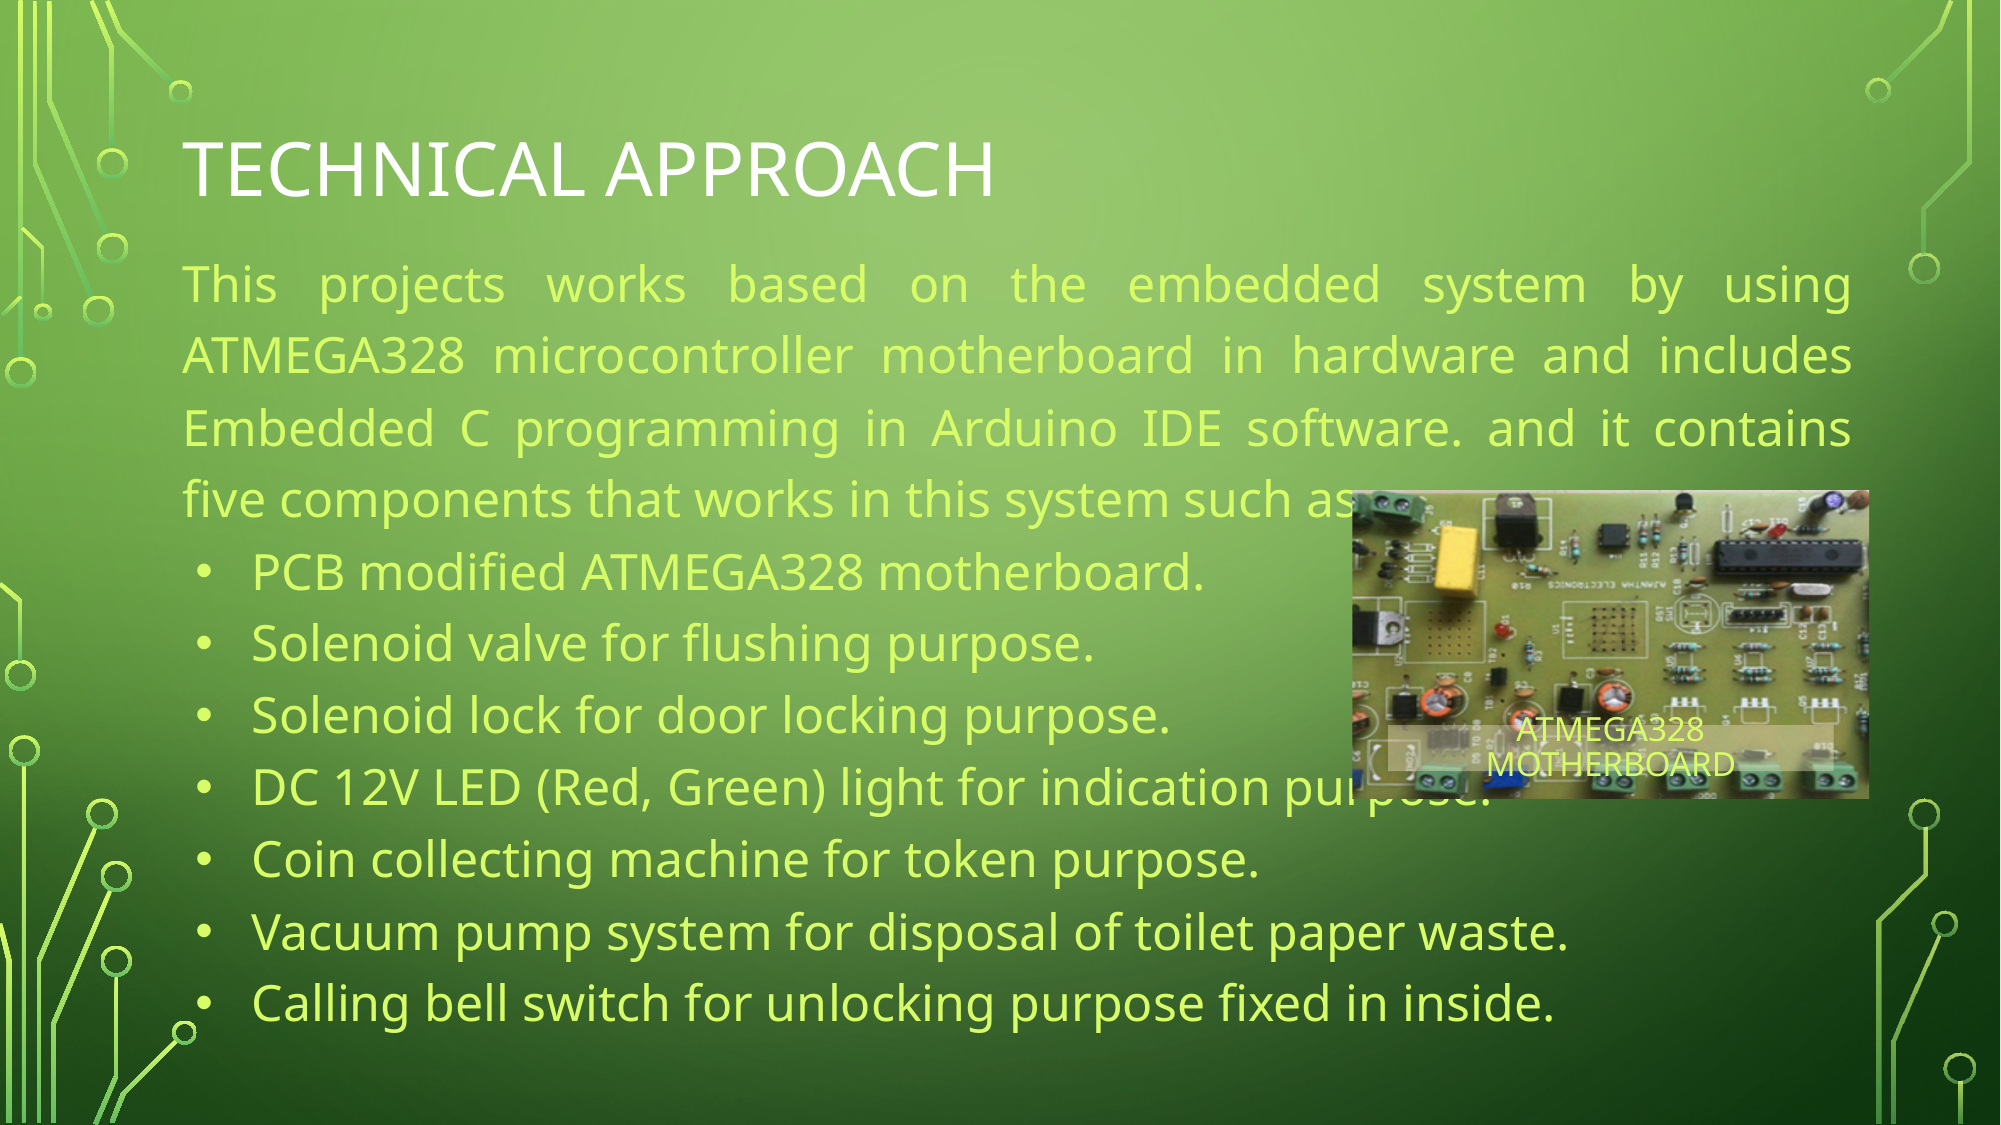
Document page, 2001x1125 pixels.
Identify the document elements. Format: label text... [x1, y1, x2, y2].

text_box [1352, 490, 1870, 833]
list This projects works based on the embedded system by using ATMEGA328 microcontroller motherboard in hardware and includes Embedded C programming in Arduino IDE software. and it contains five components that works in this system such as PCB modified ATMEGA328 motherboard. Solenoid valve for flushing purpose. Solenoid lock for door locking purpose. DC 12V LED (Red, Green) light for indication purpose. Coin collecting machine for token purpose. Vacuum pump system for disposal of toilet paper waste. Calling bell switch for unlocking purpose fixed in inside. [168, 232, 1870, 1075]
title TECHNICAL APpROACH [168, 50, 1793, 232]
